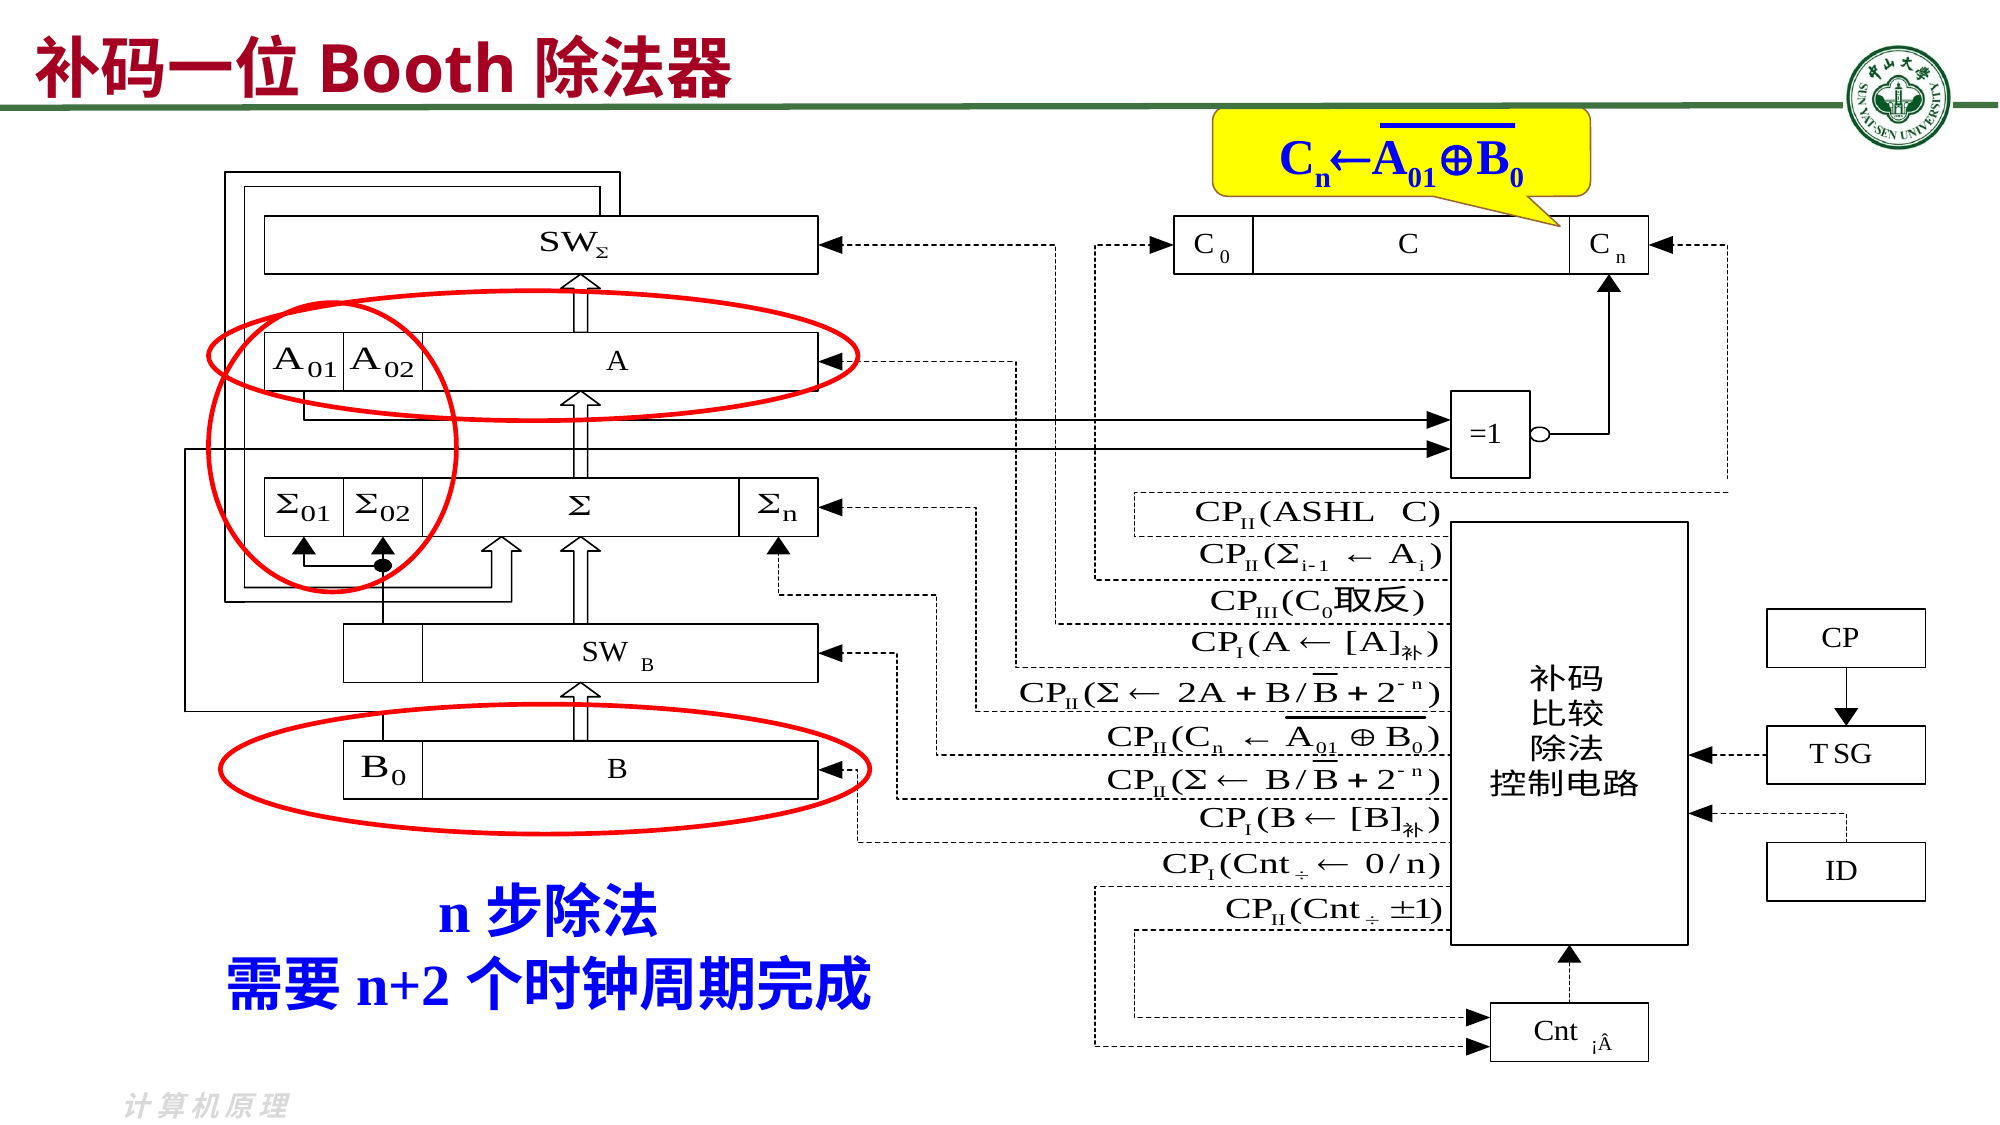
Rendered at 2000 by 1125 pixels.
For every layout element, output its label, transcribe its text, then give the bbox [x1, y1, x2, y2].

title 补码一位Booth除法器 [19, 10, 1764, 104]
picture [1842, 42, 1953, 152]
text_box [1212, 119, 1591, 197]
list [160, 136, 1946, 1095]
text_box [0, 104, 1837, 108]
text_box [1957, 104, 1999, 108]
